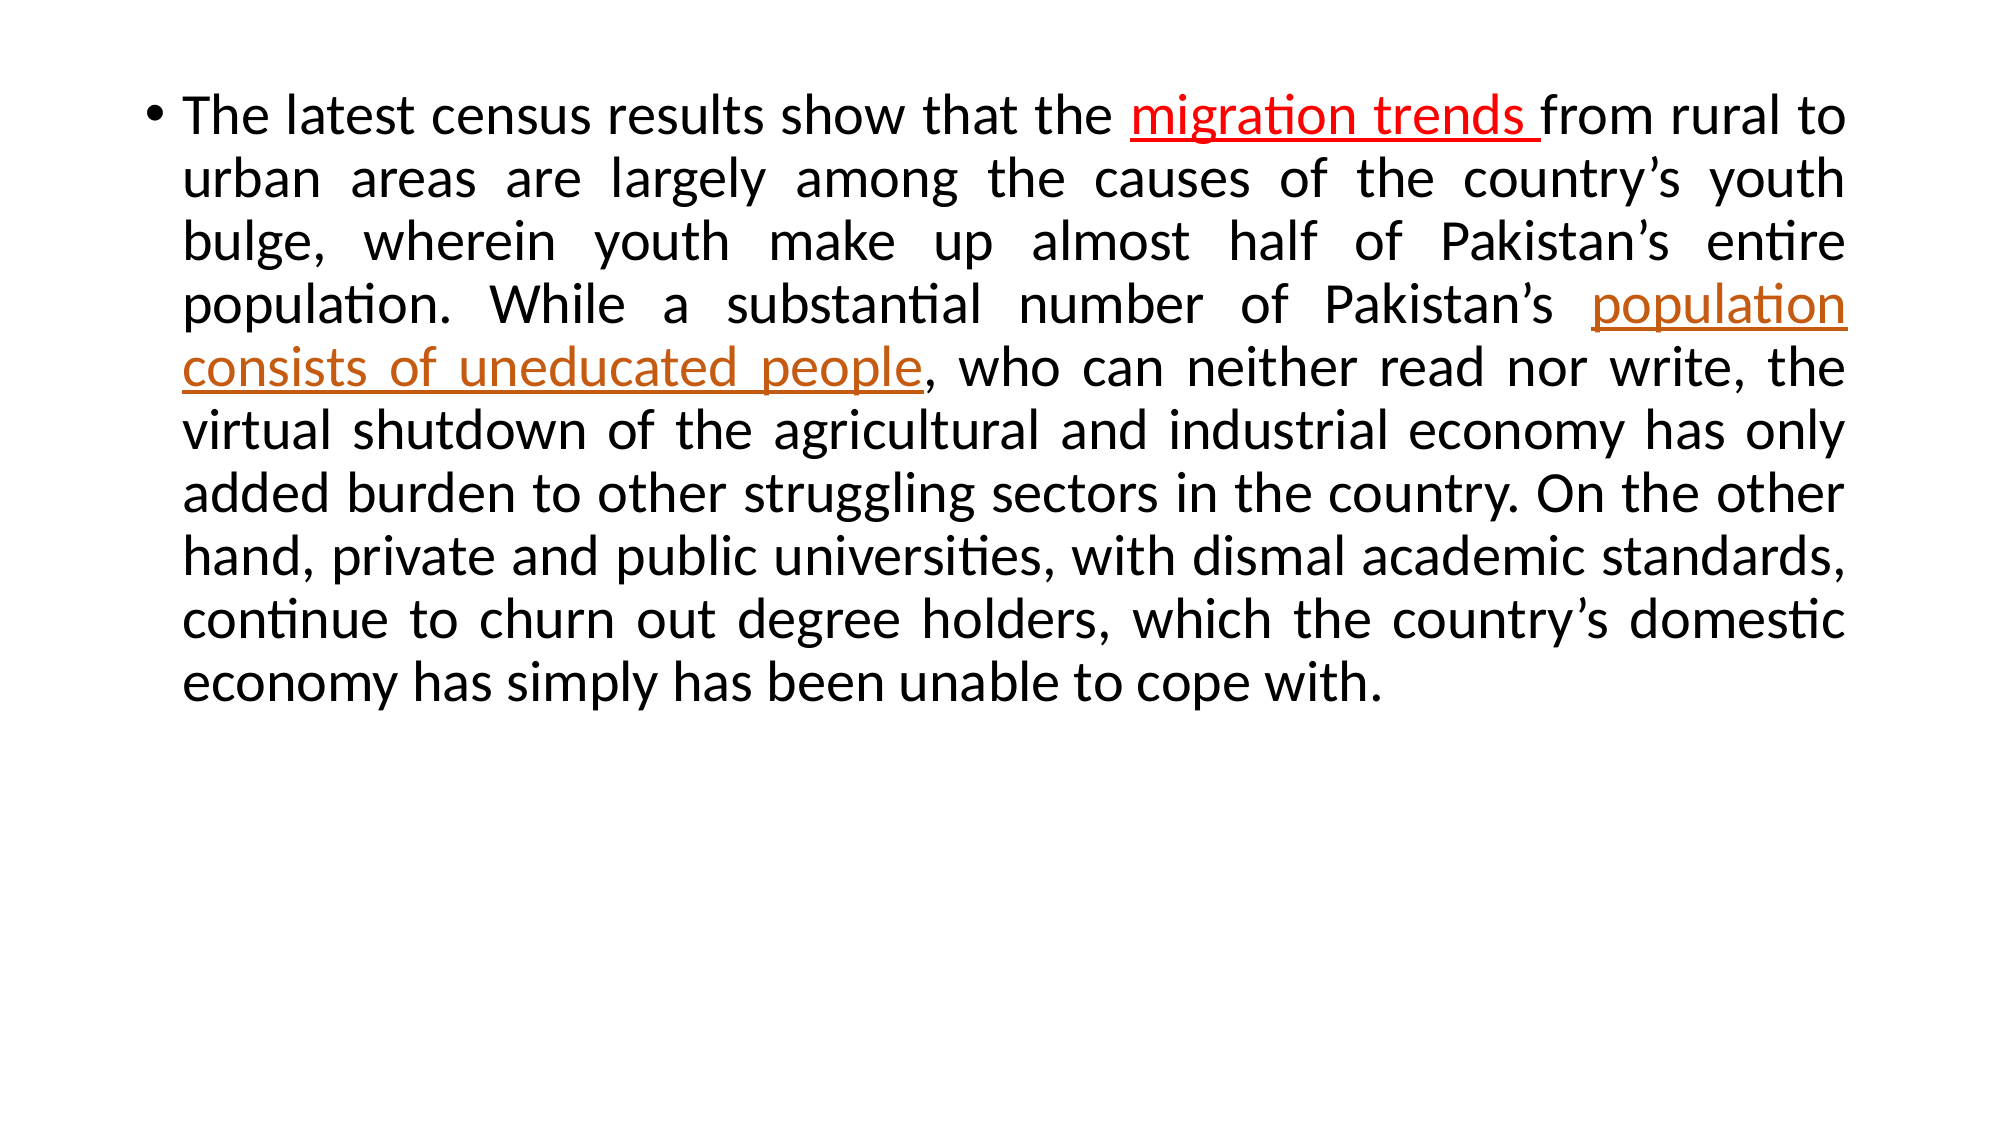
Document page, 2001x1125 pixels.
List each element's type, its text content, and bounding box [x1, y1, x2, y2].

list The latest census results show that the migration trends from rural to urban areas are largely among the causes of the country’s youth bulge, wherein youth make up almost half of Pakistan’s entire population. While a substantial number of Pakistan’s population consists of uneducated people, who can neither read nor write, the virtual shutdown of the agricultural and industrial economy has only added burden to other struggling sectors in the country. On the other hand, private and public universities, with dismal academic standards, continue to churn out degree holders, which the country’s domestic economy has simply has been unable to cope with. [129, 76, 1863, 1014]
